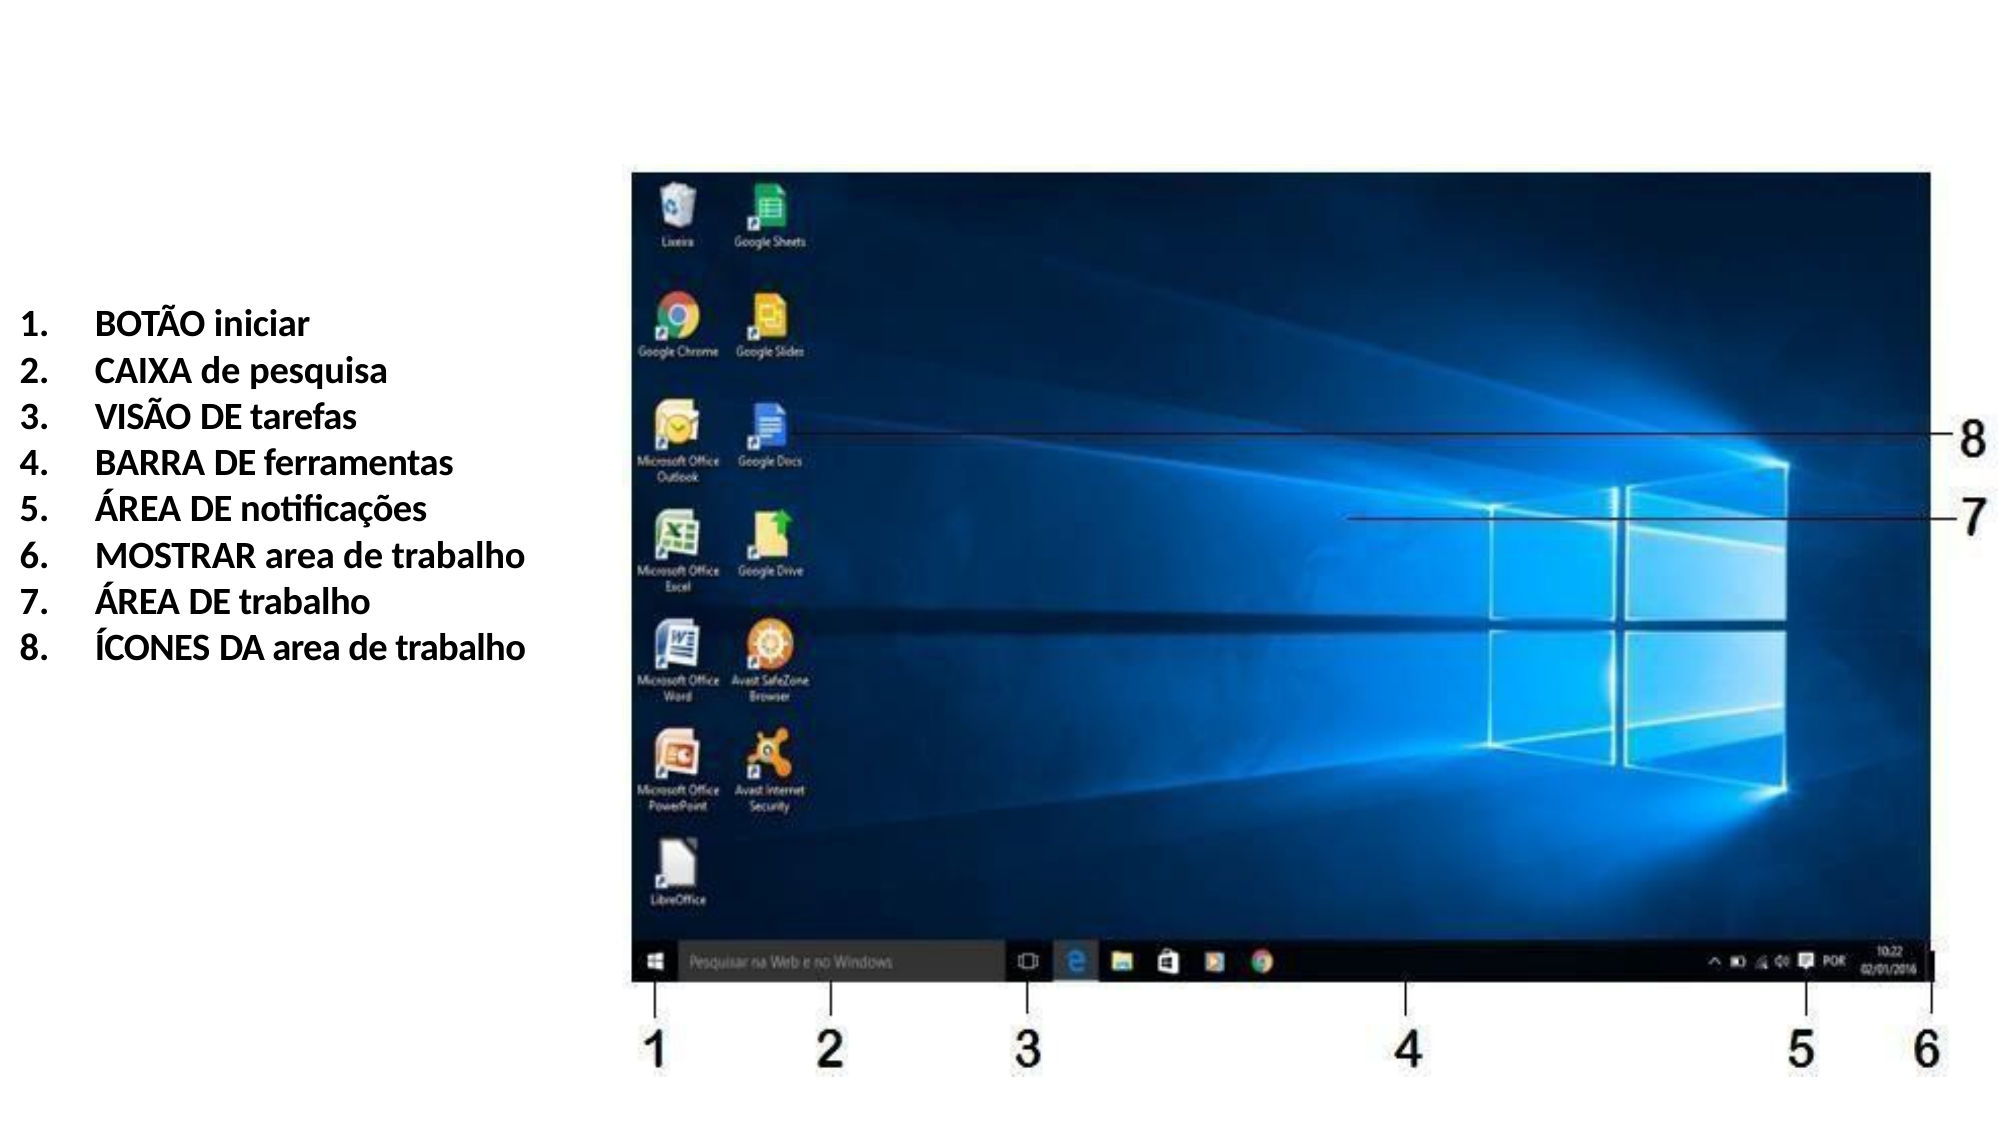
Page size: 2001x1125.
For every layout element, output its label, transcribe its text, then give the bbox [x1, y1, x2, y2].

text_box BOTÃO iniciar CAIXA de pesquisa VISÃO DE tarefas BARRA DE ferramentas ÁREA DE notificações MOSTRAR area de trabalho ÁREA DE trabalho ÍCONES DA area de trabalho [17, 296, 563, 669]
picture [622, 163, 1999, 1077]
